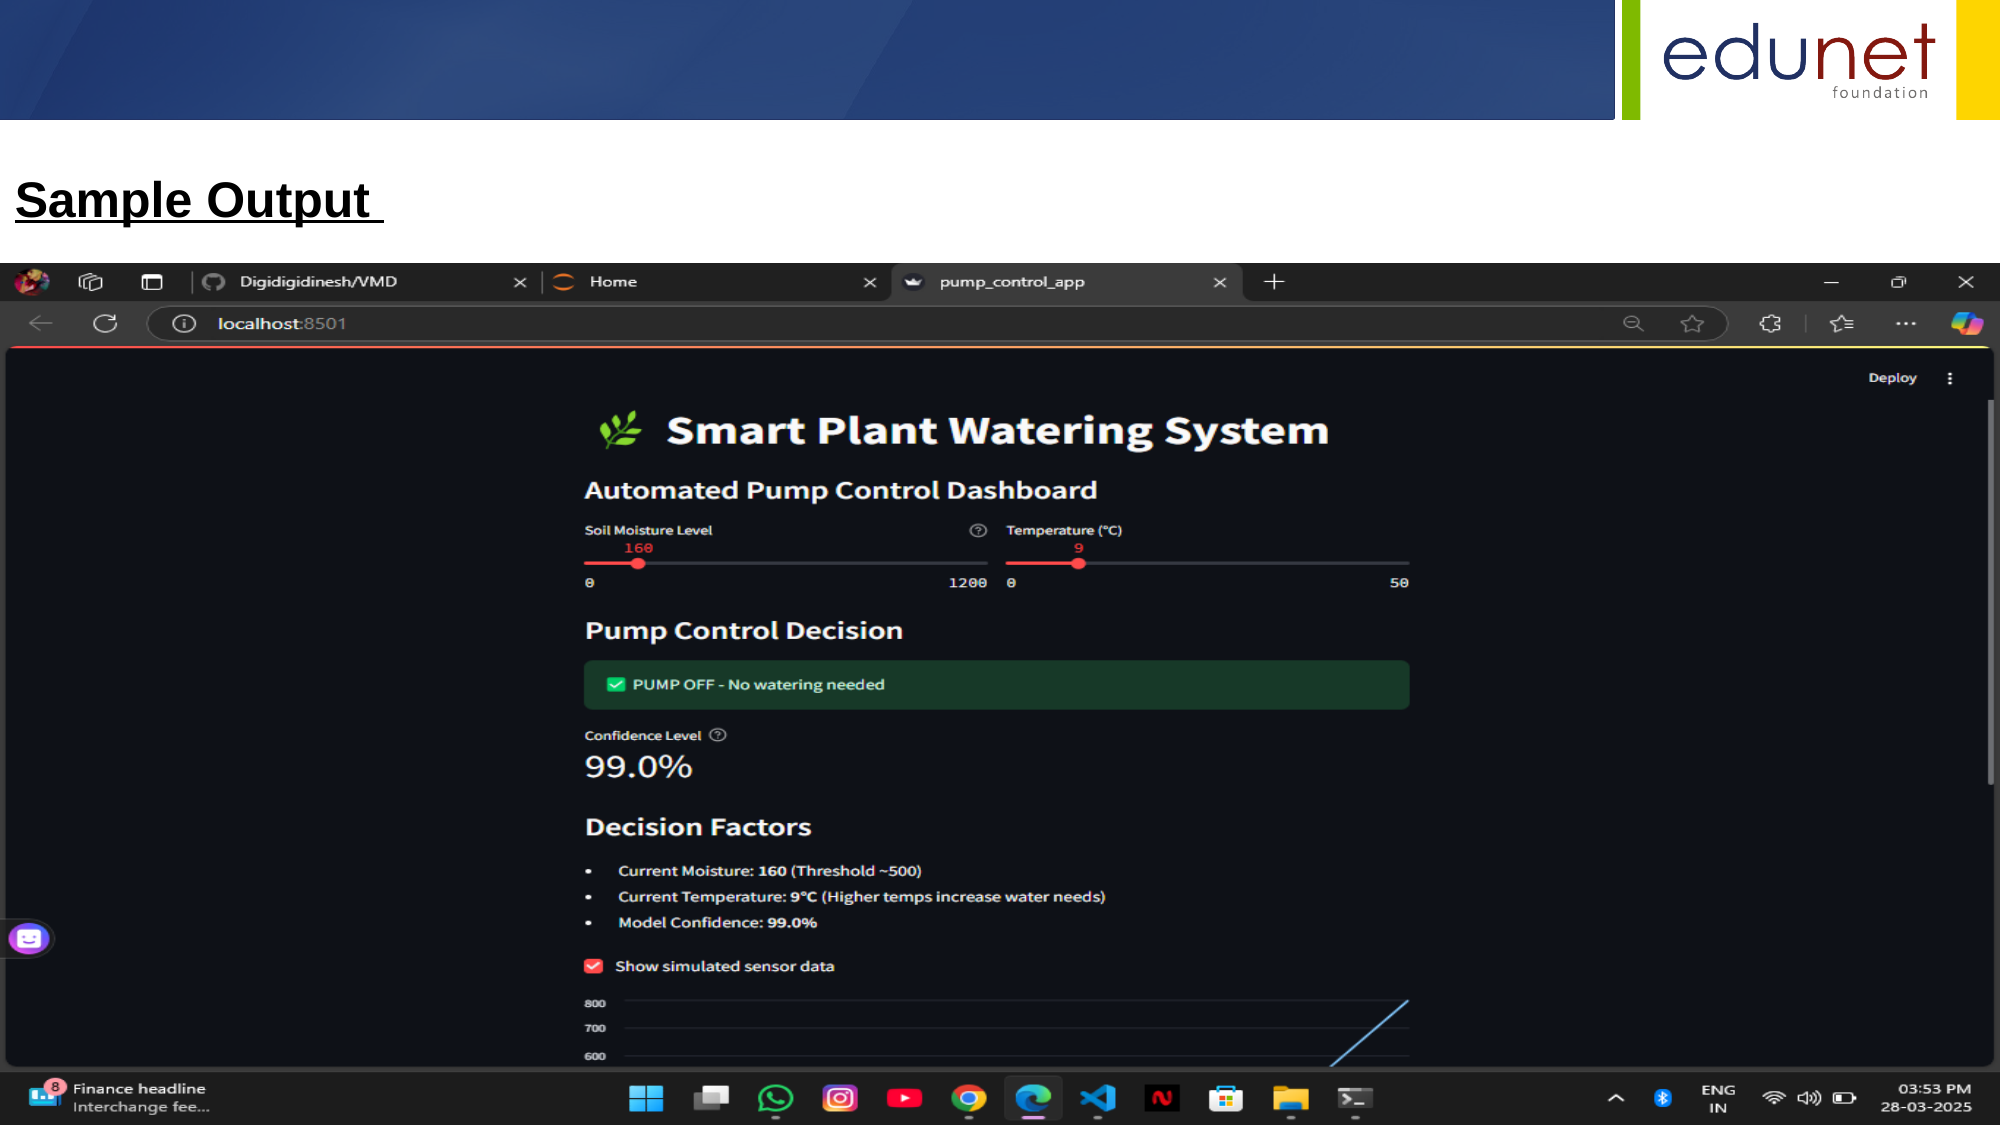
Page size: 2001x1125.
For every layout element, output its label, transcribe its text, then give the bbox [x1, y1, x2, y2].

picture [0, 263, 2000, 1125]
text_box Sample Output [0, 159, 1308, 235]
picture [1652, 12, 1948, 108]
